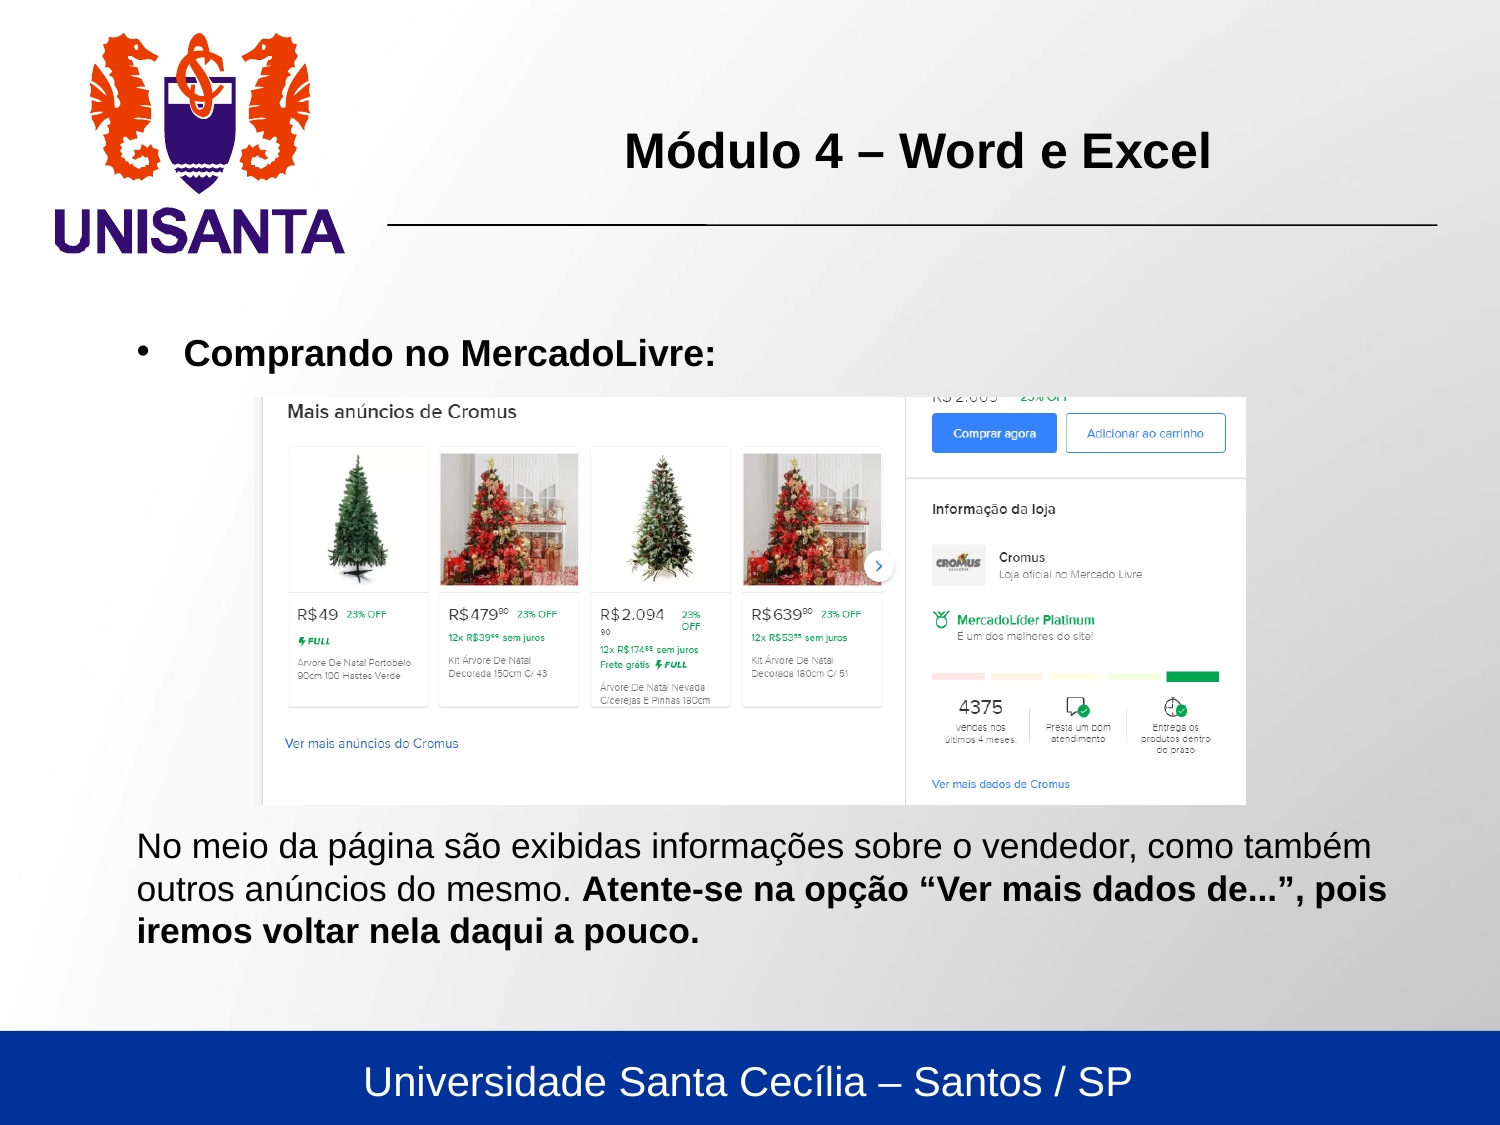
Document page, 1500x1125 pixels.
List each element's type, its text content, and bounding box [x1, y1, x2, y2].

picture [0, 0, 1500, 1030]
text_box Módulo 4 – Word e Excel [430, 137, 1406, 182]
text_box Comprando no MercadoLivre: No meio da página são exibidas informações sobre o vendedor, como também outros anúncios do mesmo. Atente-se na opção “Ver mais dados de...”, pois iremos voltar nela daqui a pouco. [46, 281, 1430, 1044]
picture [254, 396, 1246, 806]
